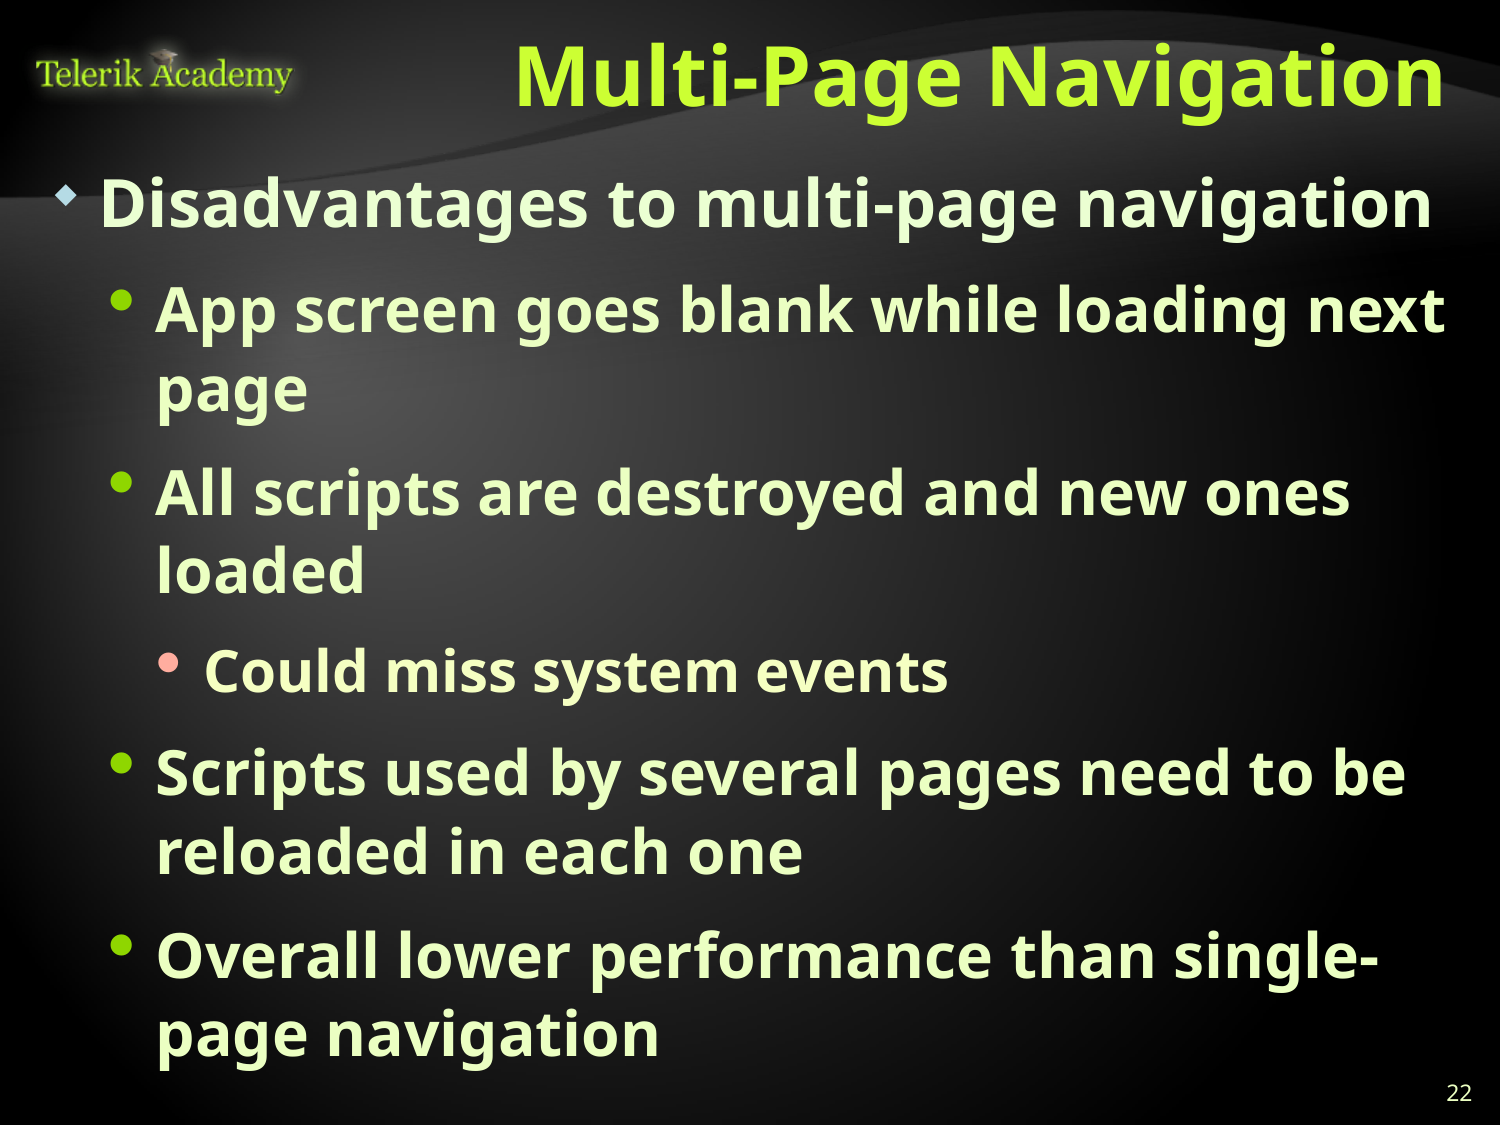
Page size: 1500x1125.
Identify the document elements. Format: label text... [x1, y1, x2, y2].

picture [0, 0, 1500, 1125]
slide_number 22 [1412, 1074, 1488, 1113]
list Disadvantages to multi-page navigation App screen goes blank while loading next page All scripts are destroyed and new ones loaded Could miss system events Scripts used by several pages need to be reloaded in each one Overall lower performance than single-page navigation [37, 149, 1463, 1100]
title Multi-Page Navigation [300, 12, 1463, 149]
